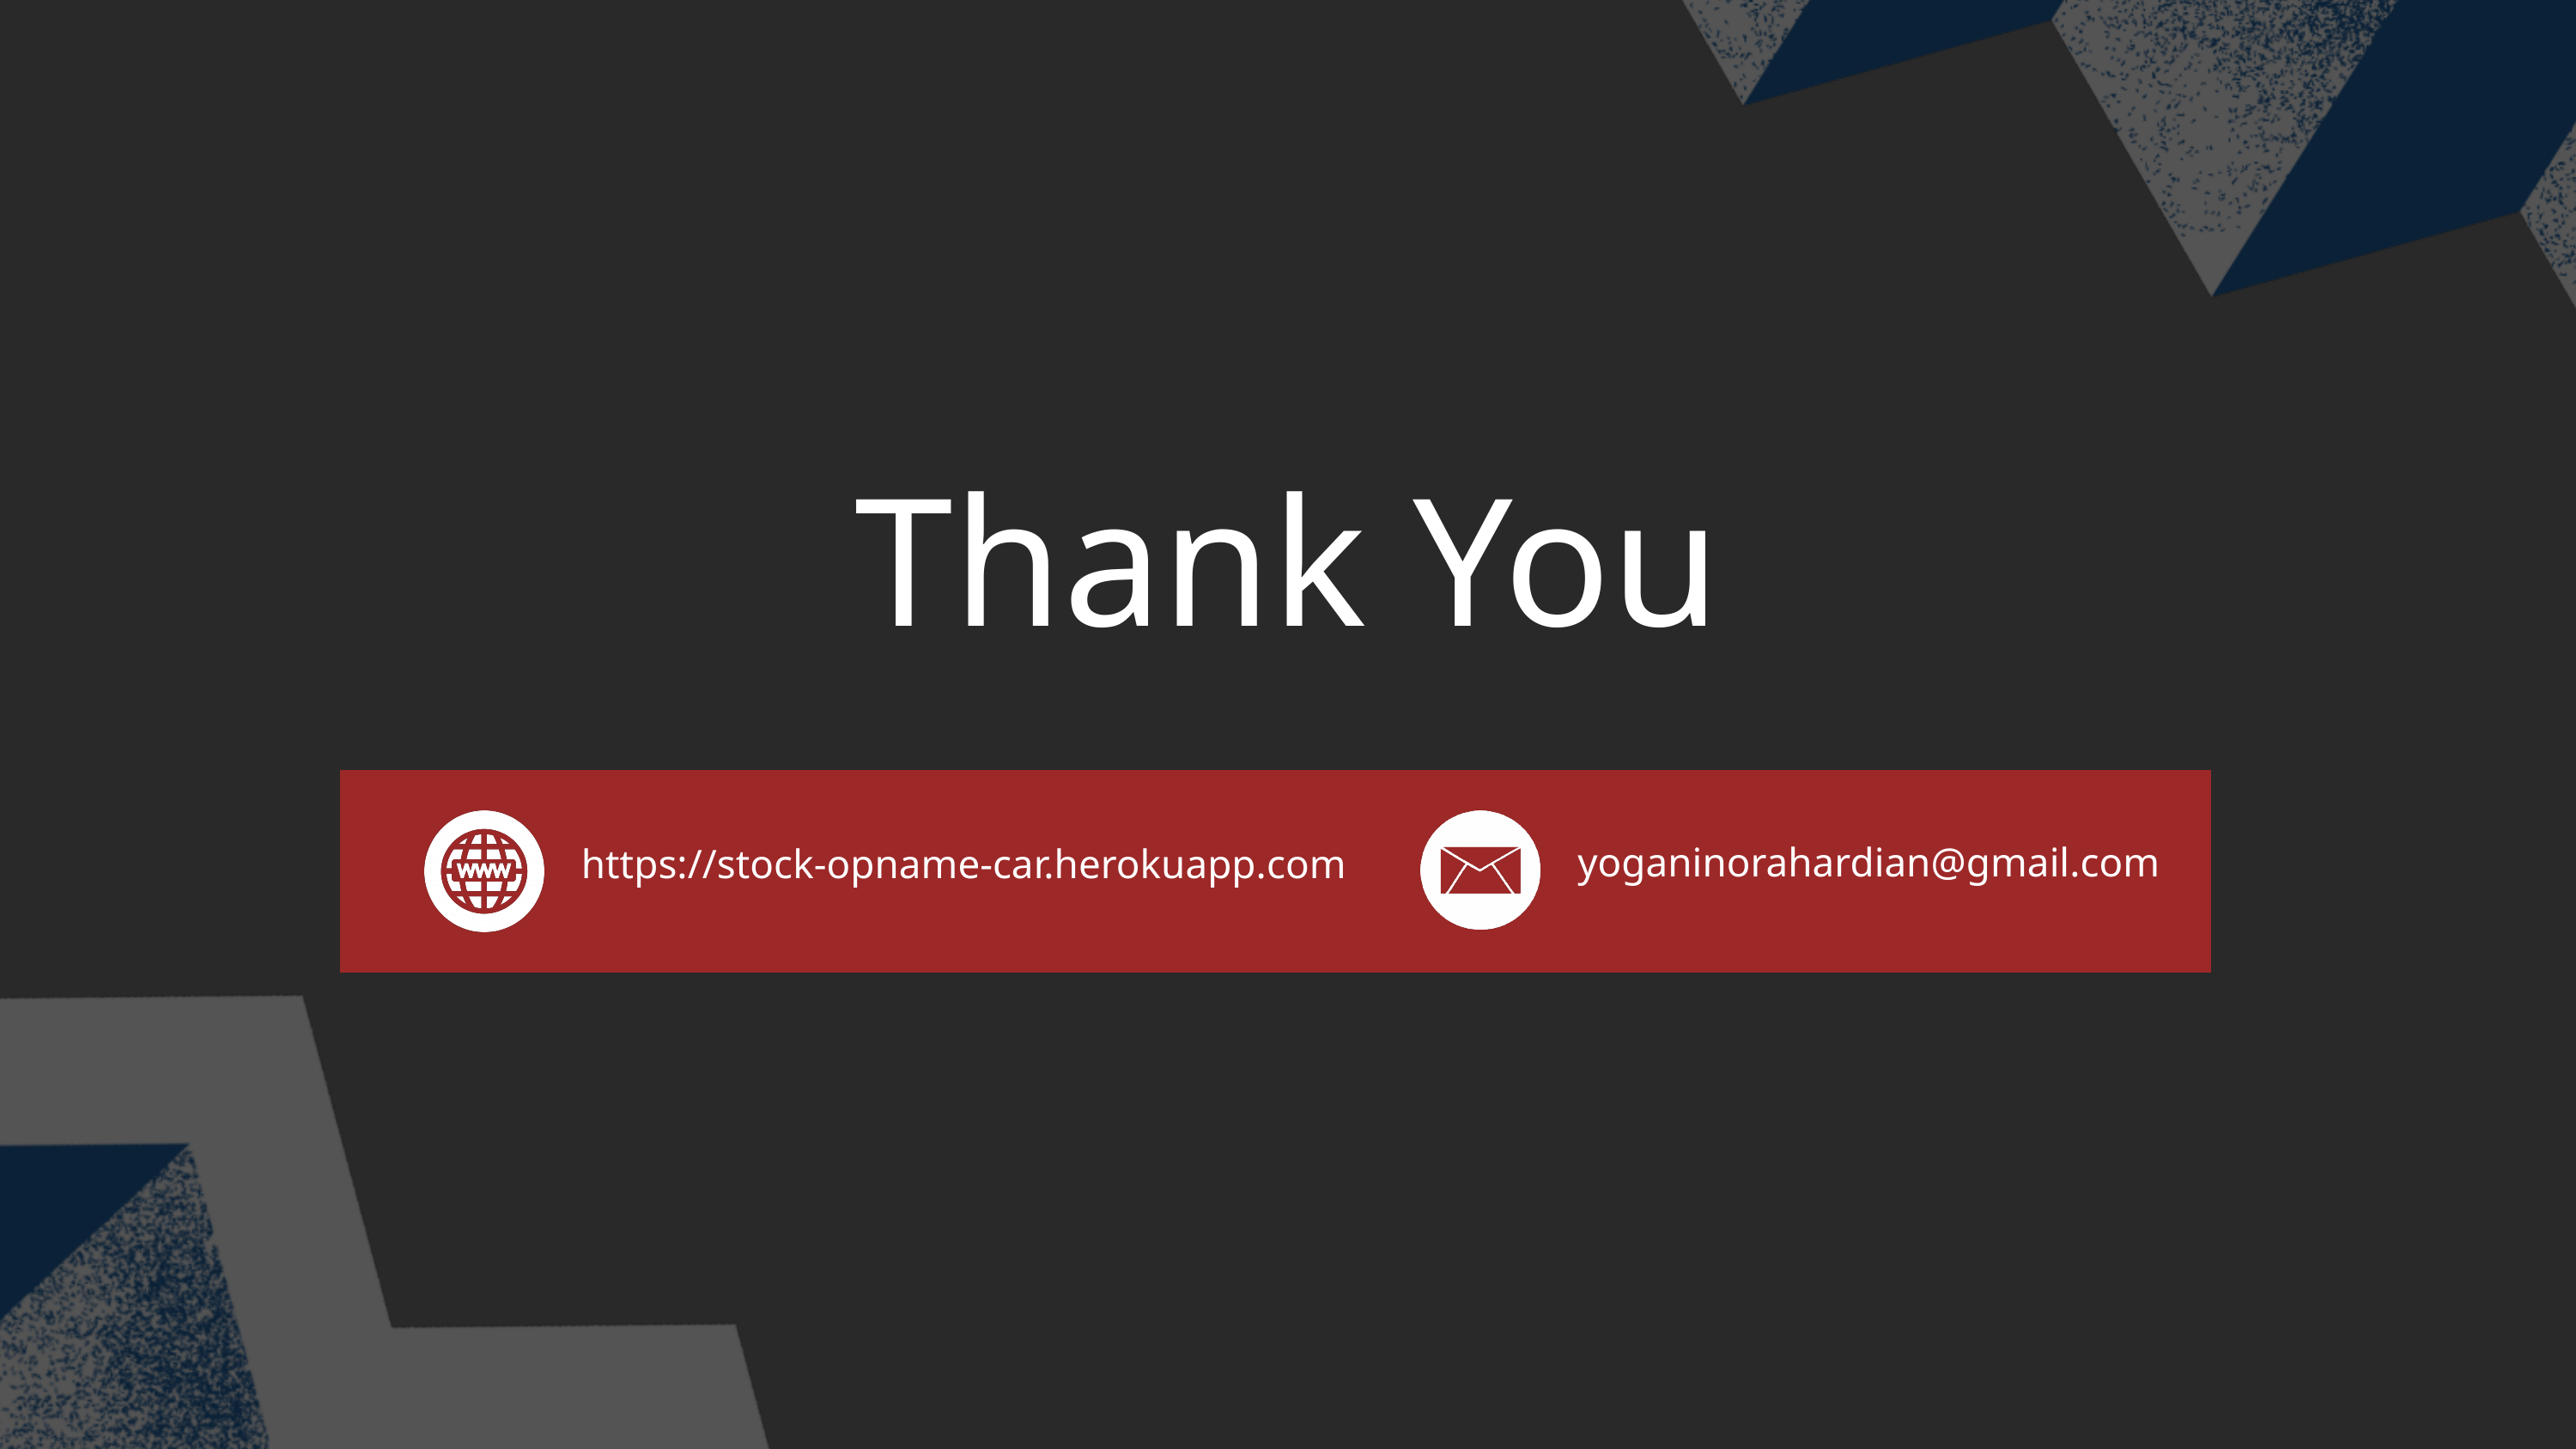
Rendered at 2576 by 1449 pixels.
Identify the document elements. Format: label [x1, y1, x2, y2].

picture [0, 703, 1005, 1449]
picture [1583, 0, 2576, 488]
text_box [339, 476, 2237, 973]
